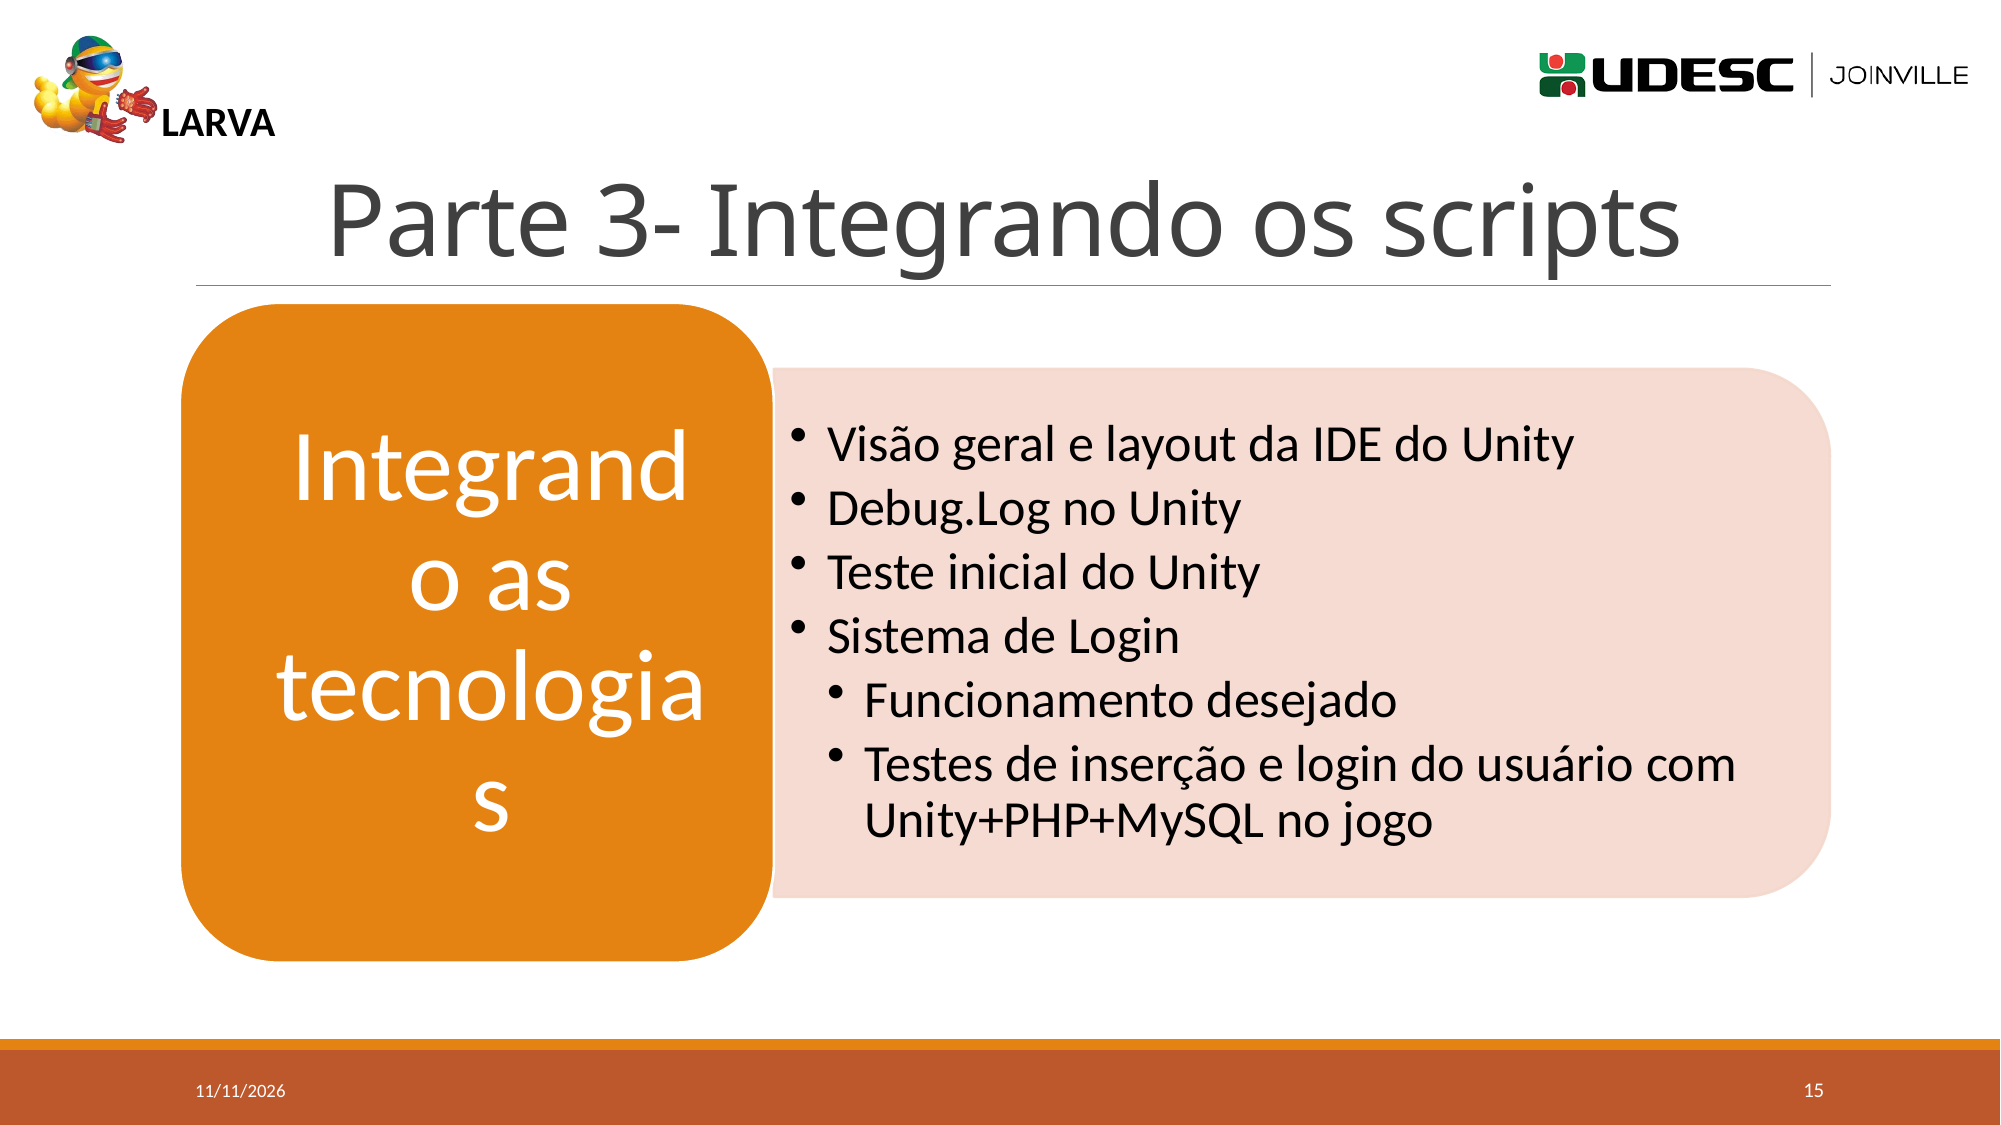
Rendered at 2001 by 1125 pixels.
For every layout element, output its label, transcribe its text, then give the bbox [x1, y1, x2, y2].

picture [1507, 32, 2000, 118]
picture [25, 25, 165, 150]
title Parte 3- Integrando os scripts [179, 47, 1830, 285]
slide_number 15 [1624, 1059, 1840, 1120]
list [179, 302, 1831, 964]
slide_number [179, 1059, 586, 1120]
